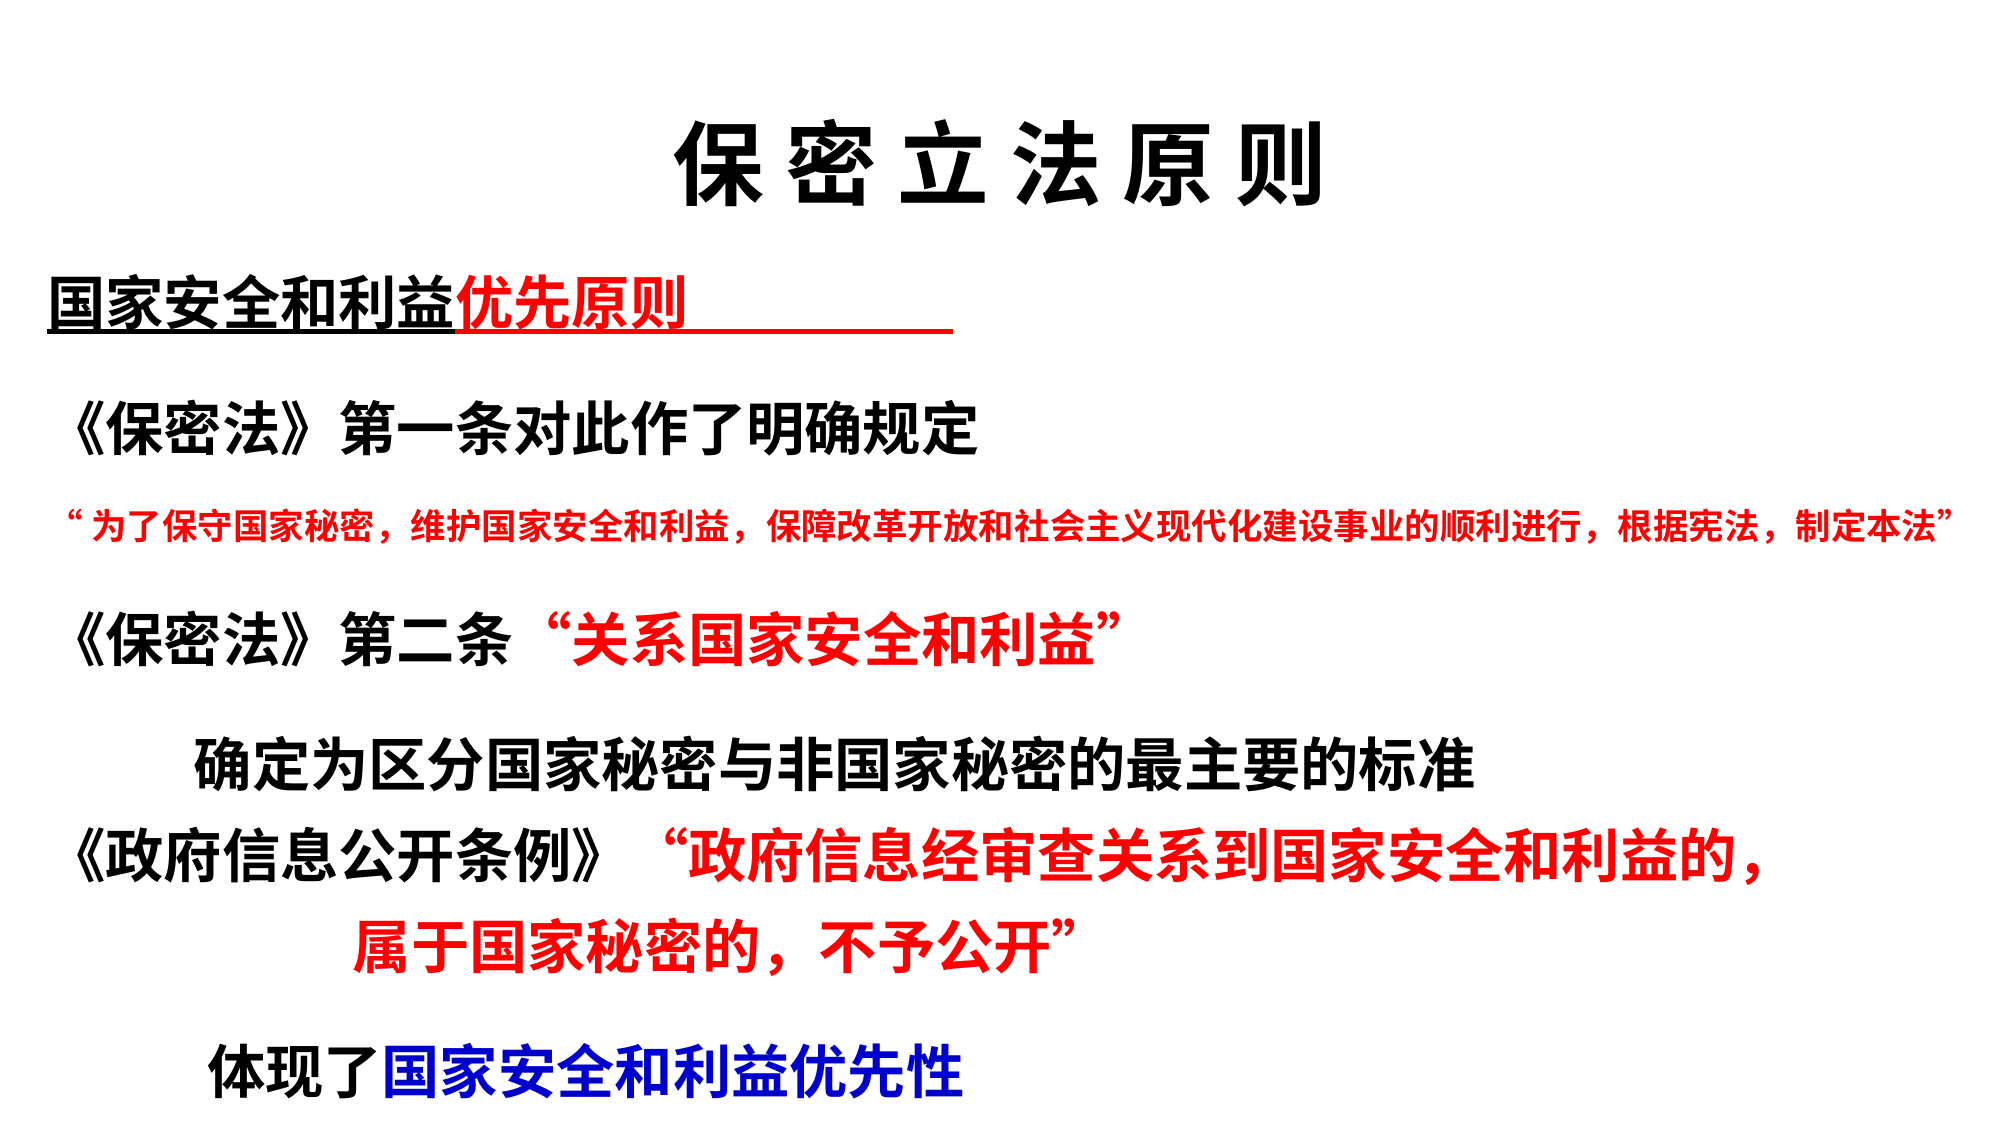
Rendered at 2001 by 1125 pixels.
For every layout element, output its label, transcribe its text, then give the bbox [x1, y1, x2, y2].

list 国家安全和利益优先原则 《保密法》第一条对此作了明确规定 “为了保守国家秘密，维护国家安全和利益，保障改革开放和社会主义现代化建设事业的顺利进行，根据宪法，制定本法” 《保密法》第二条“关系国家安全和利益” 确定为区分国家秘密与非国家秘密的最主要的标准 《政府信息公开条例》“政府信息经审查关系到国家安全和利益的， 属于国家秘密的，不予公开” 体现了国家安全和利益优先性 [32, 224, 2000, 1125]
title 保 密 立 法 原 则 [137, 59, 1863, 224]
